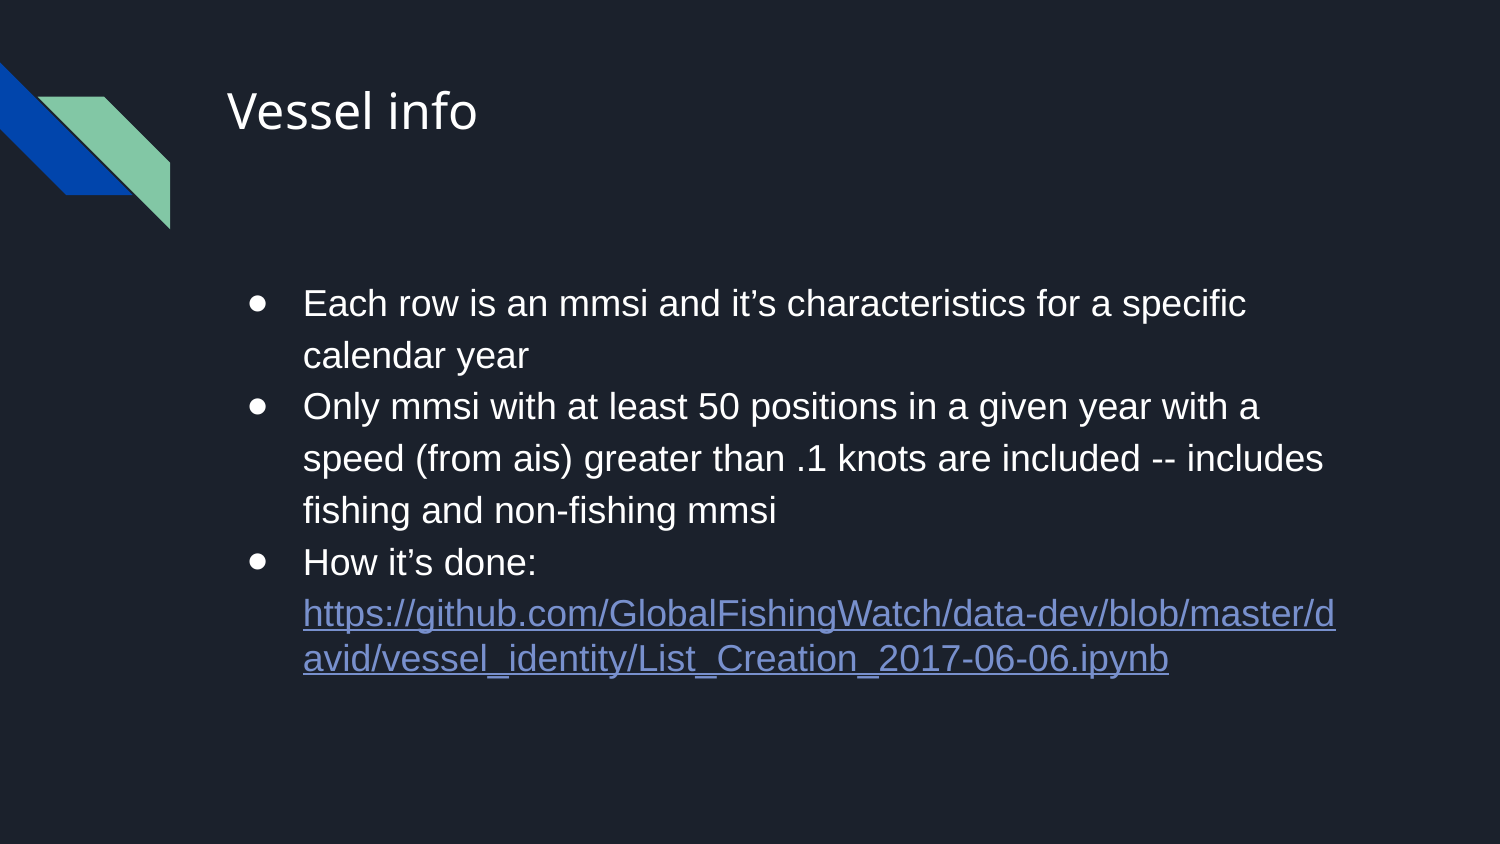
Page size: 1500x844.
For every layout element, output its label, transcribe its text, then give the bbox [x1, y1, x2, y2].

list Each row is an mmsi and it’s characteristics for a specific calendar year Only mmsi with at least 50 positions in a given year with a speed (from ais) greater than .1 knots are included -- includes fishing and non-fishing mmsi How it’s done: https://github.com/GlobalFishingWatch/data-dev/blob/master/david/vessel_identity/List_Creation_2017-06-06.ipynb [212, 257, 1368, 735]
title Vessel info [212, 64, 1368, 215]
